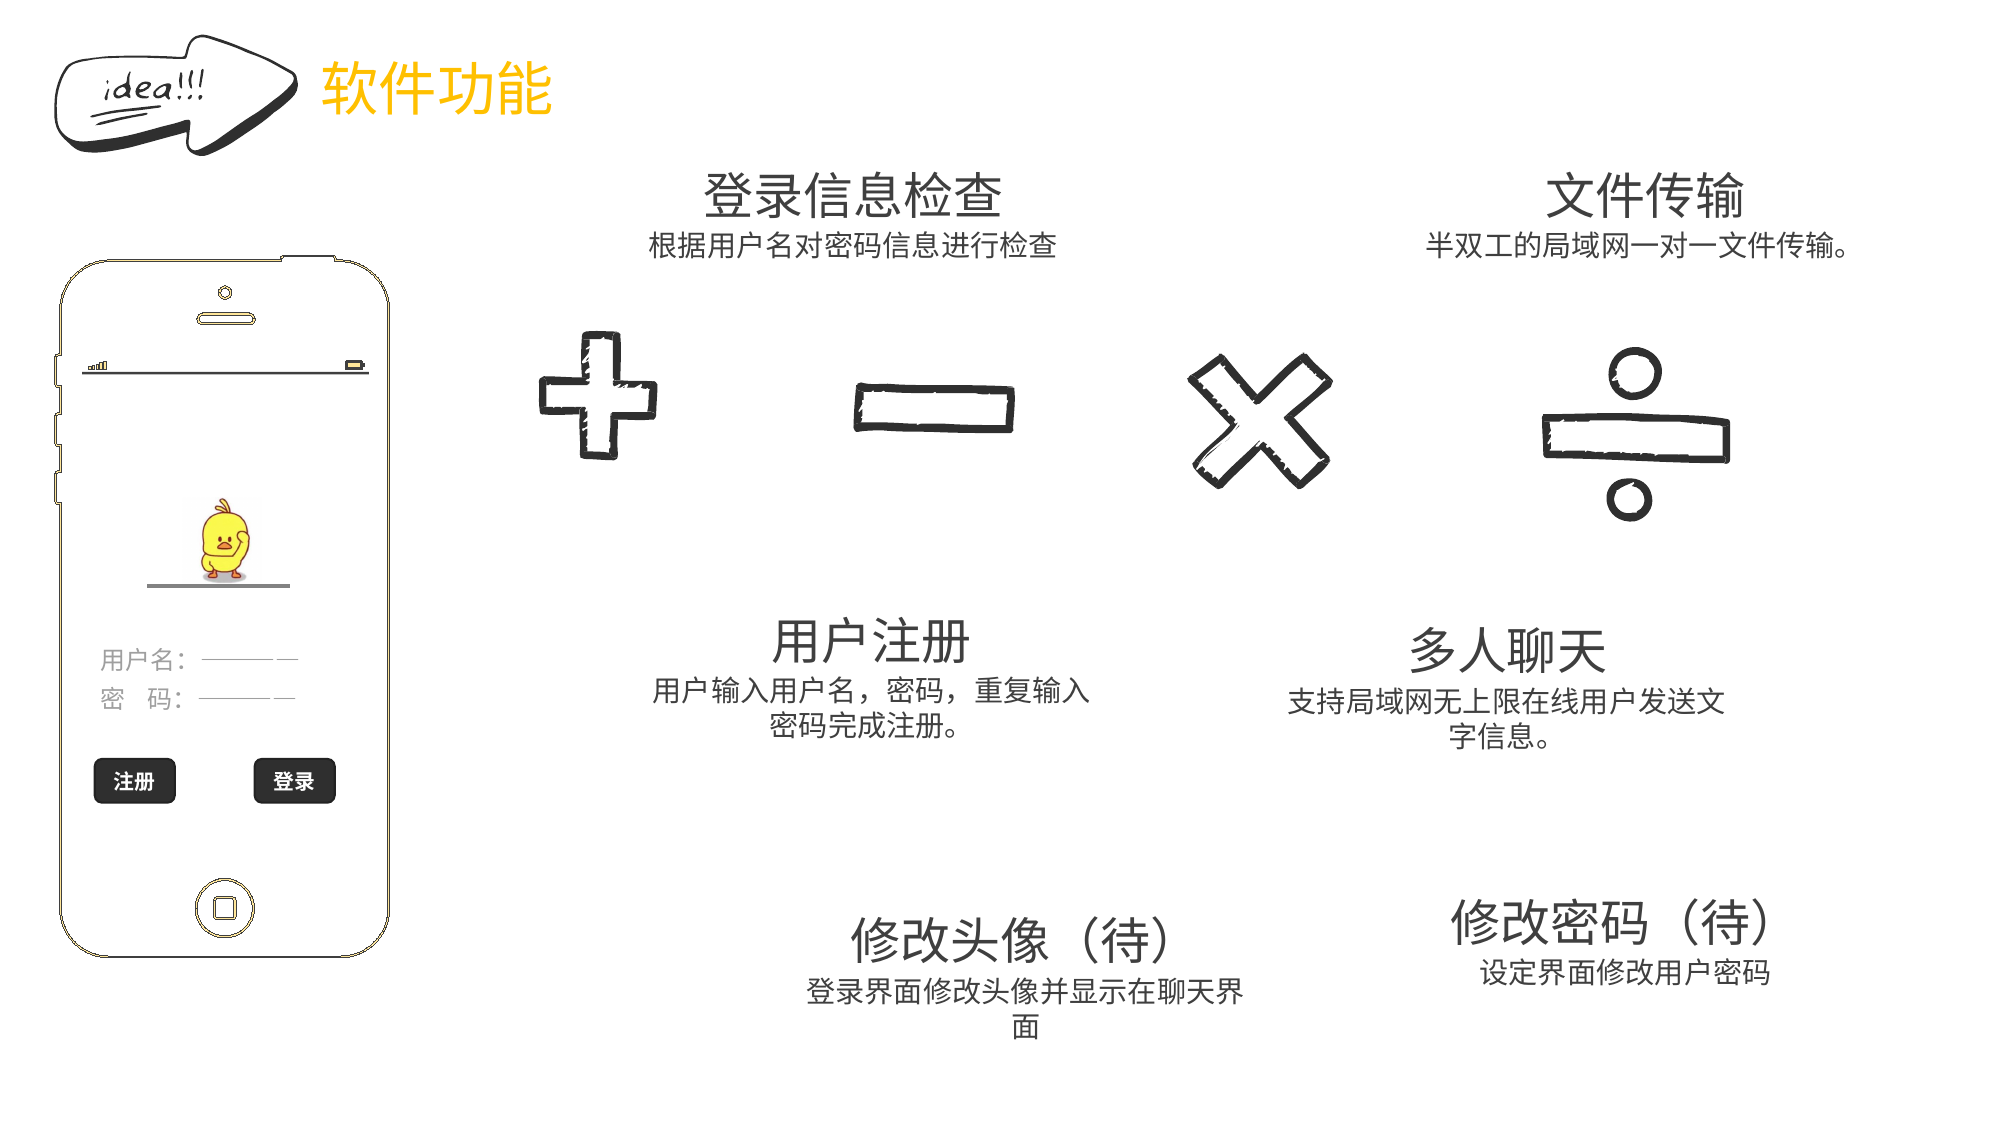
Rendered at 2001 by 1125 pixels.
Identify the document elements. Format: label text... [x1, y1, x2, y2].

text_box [1404, 156, 1886, 271]
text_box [612, 156, 1095, 271]
picture [182, 496, 262, 584]
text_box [852, 382, 1016, 434]
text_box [537, 330, 658, 461]
text_box 软件功能 [306, 44, 749, 130]
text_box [1266, 612, 1748, 762]
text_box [1384, 883, 1867, 998]
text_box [1540, 343, 1731, 523]
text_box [631, 602, 1113, 752]
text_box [784, 902, 1267, 1052]
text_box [54, 255, 390, 958]
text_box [1187, 352, 1334, 490]
text_box [54, 34, 298, 157]
